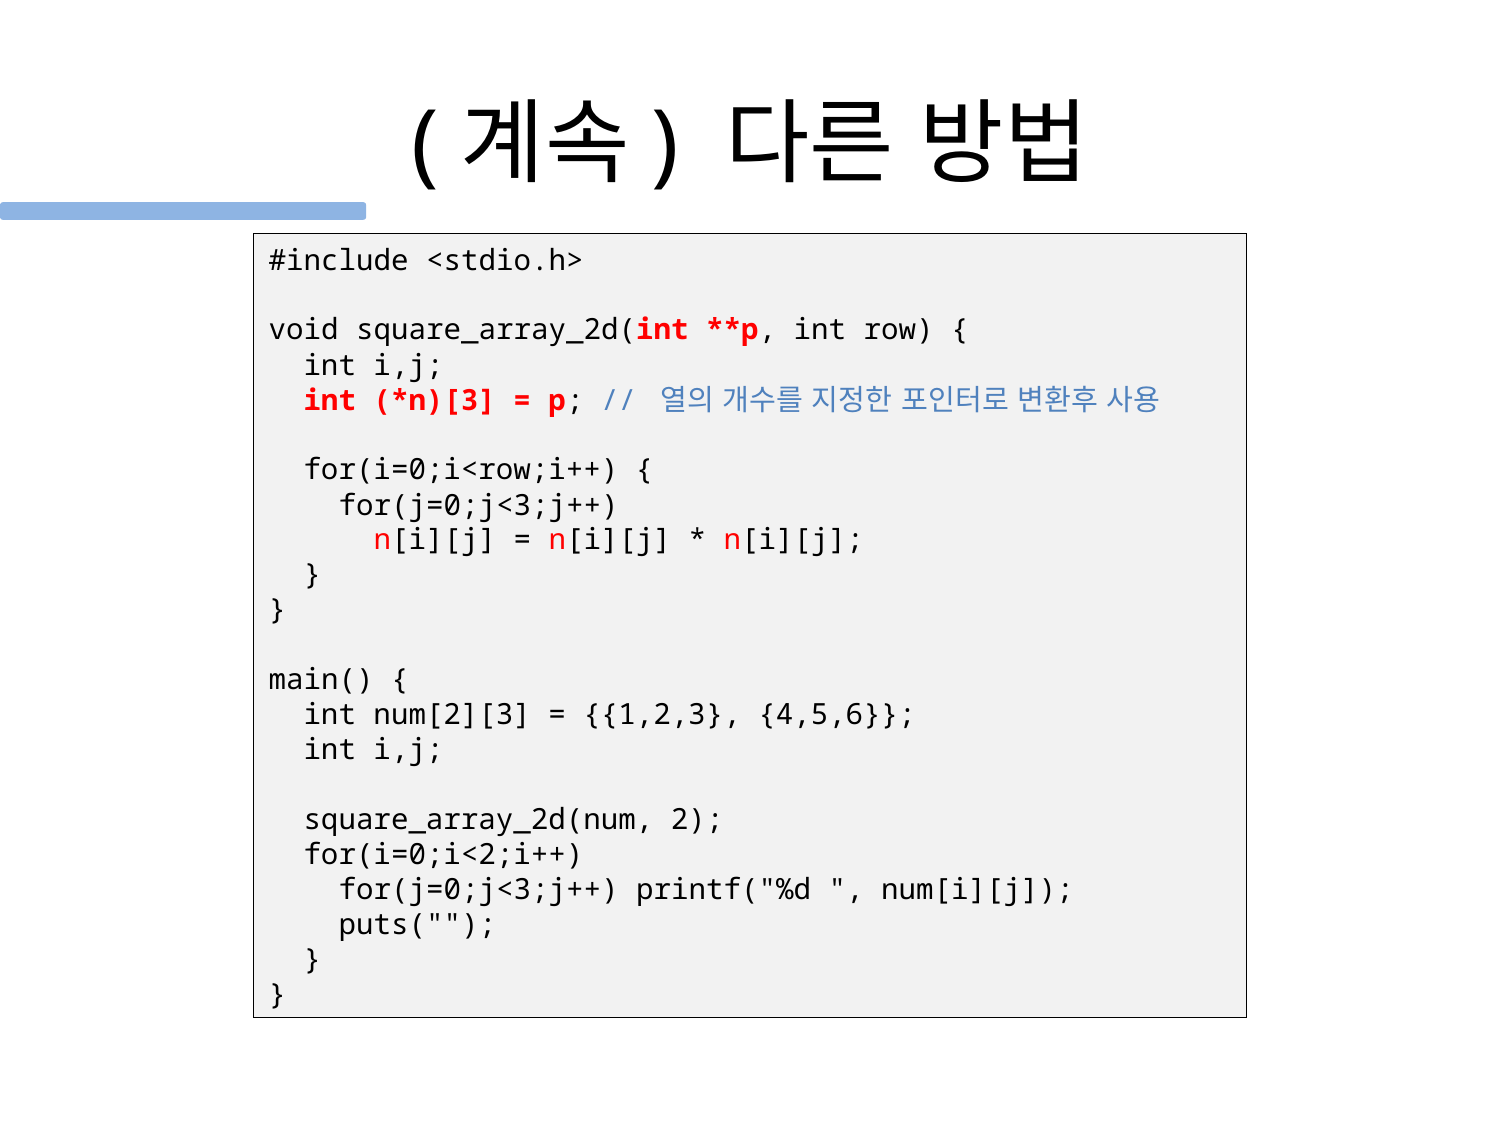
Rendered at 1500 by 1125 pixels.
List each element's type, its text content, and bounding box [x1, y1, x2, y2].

text_box #include <stdio.h> void square_array_2d(int **p, int row) { int i,j; int (*n)[3] = p; // 열의 개수를 지정한 포인터로 변환후 사용 for(i=0;i<row;i++) { for(j=0;j<3;j++) n[i][j] = n[i][j] * n[i][j]; } } main() { int num[2][3] = {{1,2,3}, {4,5,6}}; int i,j; square_array_2d(num, 2); for(i=0;i<2;i++) for(j=0;j<3;j++) printf("%d ", num[i][j]); puts(""); } } [253, 233, 1247, 1018]
title (계속) 다른 방법 [75, 45, 1425, 233]
text_box [0, 200, 369, 222]
